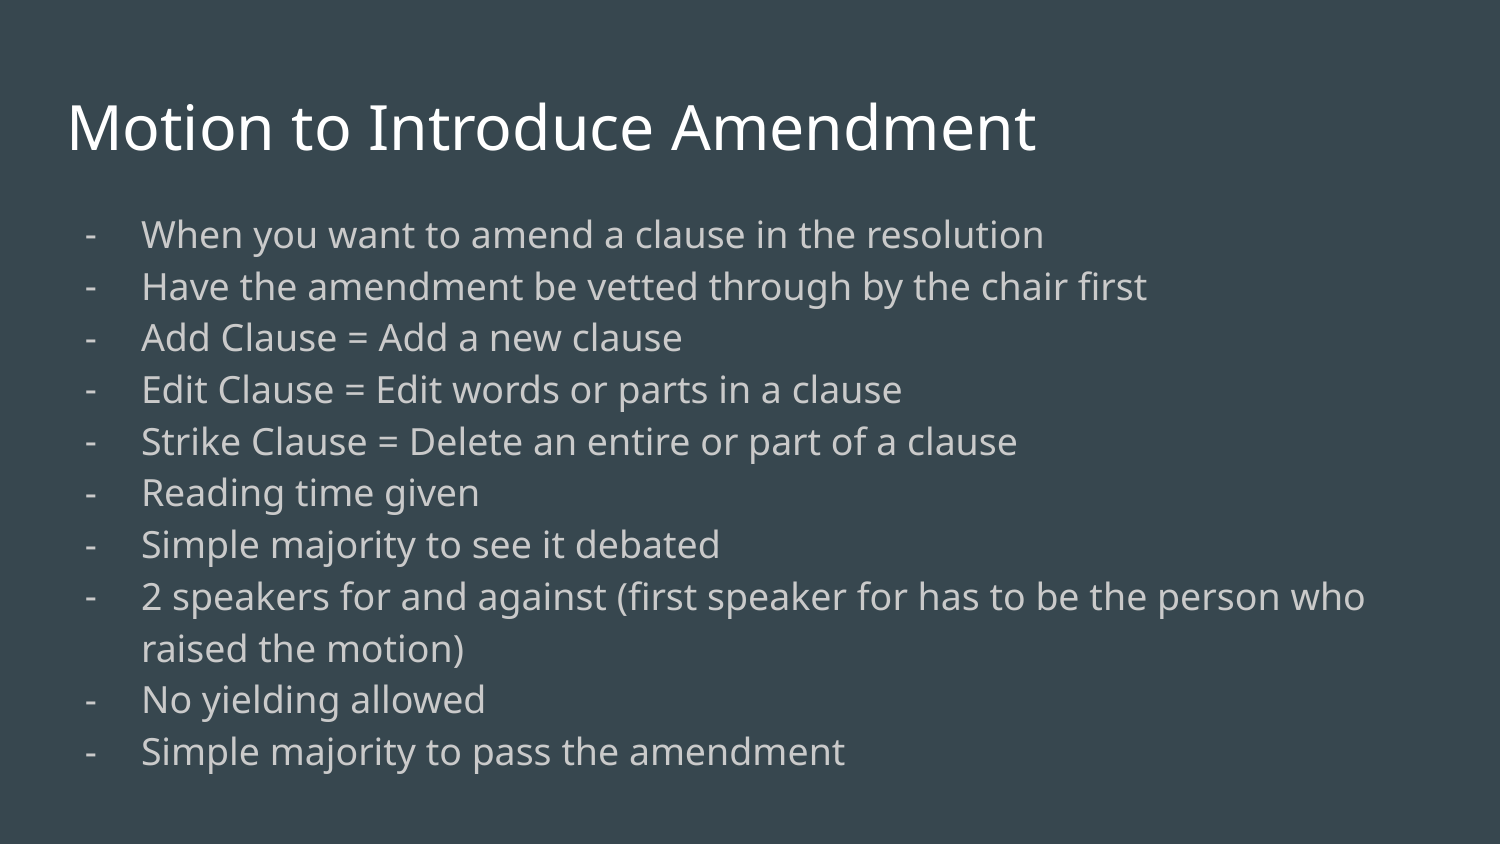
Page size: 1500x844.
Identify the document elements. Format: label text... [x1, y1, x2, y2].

list When you want to amend a clause in the resolution Have the amendment be vetted through by the chair first Add Clause = Add a new clause Edit Clause = Edit words or parts in a clause Strike Clause = Delete an entire or part of a clause Reading time given Simple majority to see it debated 2 speakers for and against (first speaker for has to be the person who raised the motion) No yielding allowed Simple majority to pass the amendment [51, 189, 1449, 750]
title Motion to Introduce Amendment [51, 72, 1449, 167]
